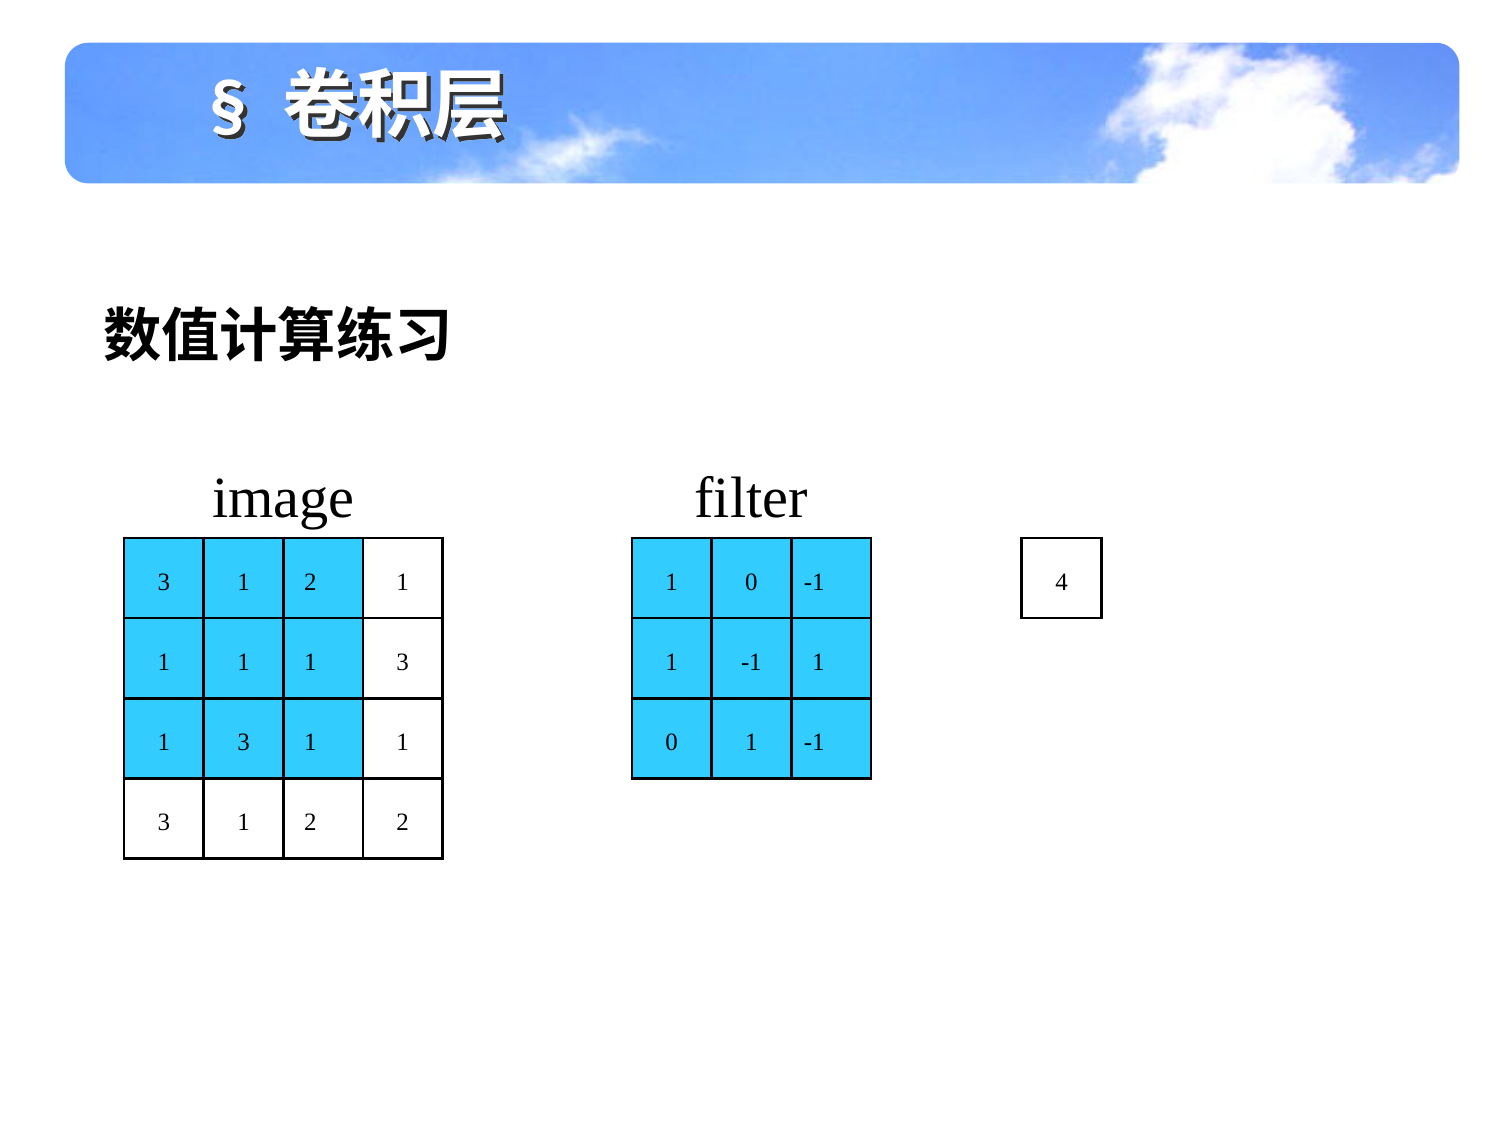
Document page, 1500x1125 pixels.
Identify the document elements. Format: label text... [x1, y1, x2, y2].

table_cell 1 [285, 700, 362, 777]
table_cell 1 [125, 700, 202, 777]
table_header 3 [125, 539, 202, 617]
table_cell 1 [125, 619, 202, 697]
table_header 2 [285, 539, 362, 617]
table_cell 1 [633, 619, 710, 697]
table_cell 2 [285, 780, 362, 857]
text_box image [70, 452, 496, 537]
table_header -1 [793, 539, 870, 617]
table_cell 0 [633, 700, 710, 777]
table_header 0 [713, 539, 790, 617]
table_header 1 [205, 539, 282, 617]
table_cell 1 [364, 700, 441, 777]
table_cell -1 [793, 700, 870, 777]
table_cell 3 [364, 619, 441, 697]
table_header 4 [1023, 539, 1100, 617]
table_cell 3 [125, 780, 202, 857]
table_cell 1 [205, 619, 282, 697]
table_cell 2 [364, 780, 441, 857]
table_cell 1 [793, 619, 870, 697]
table_header 1 [364, 539, 441, 617]
text_box 数值计算练习 [88, 290, 514, 376]
title § 卷积层 [194, 42, 1408, 161]
table_cell 1 [205, 780, 282, 857]
text_box filter [538, 452, 964, 537]
table_cell 1 [285, 619, 362, 697]
table_header 1 [633, 539, 710, 617]
picture [64, 42, 1460, 184]
table_cell 1 [713, 700, 790, 777]
table_cell -1 [713, 619, 790, 697]
table_cell 3 [205, 700, 282, 777]
